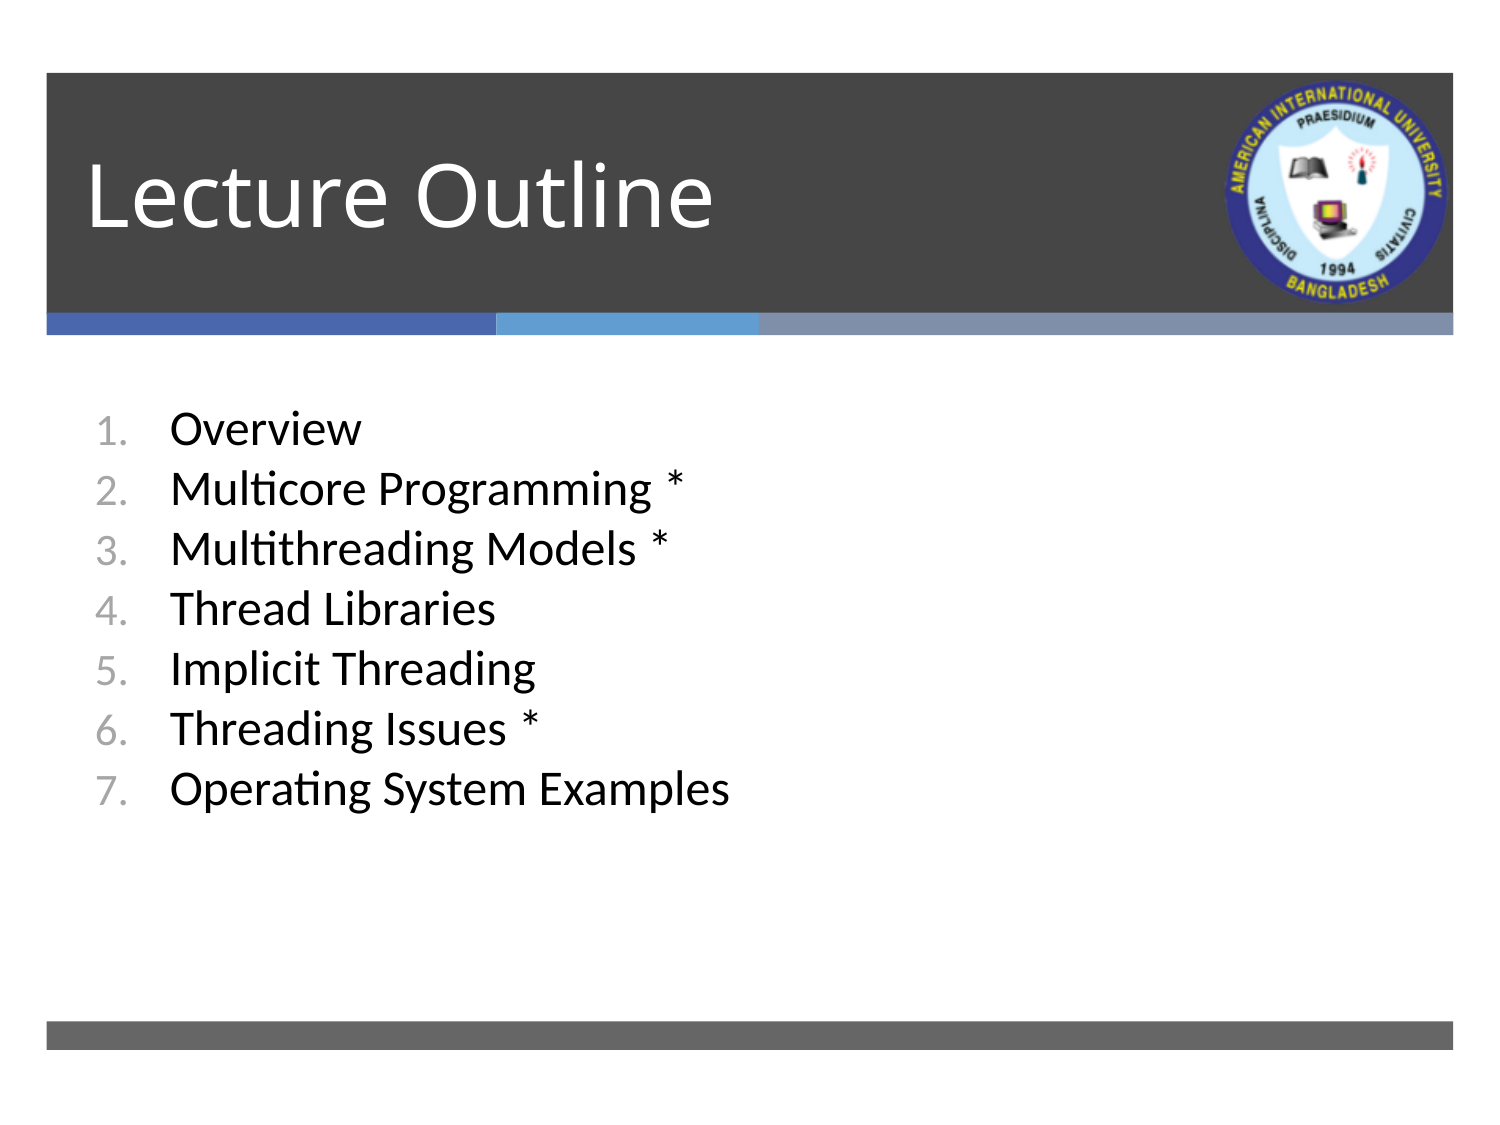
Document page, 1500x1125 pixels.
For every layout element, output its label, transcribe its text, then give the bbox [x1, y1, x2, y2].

subtitle Overview Multicore Programming * Multithreading Models * Thread Libraries Implicit Threading Threading Issues * Operating System Examples [79, 387, 1352, 1026]
title Lecture Outline [69, 73, 1351, 253]
picture [1220, 75, 1454, 310]
